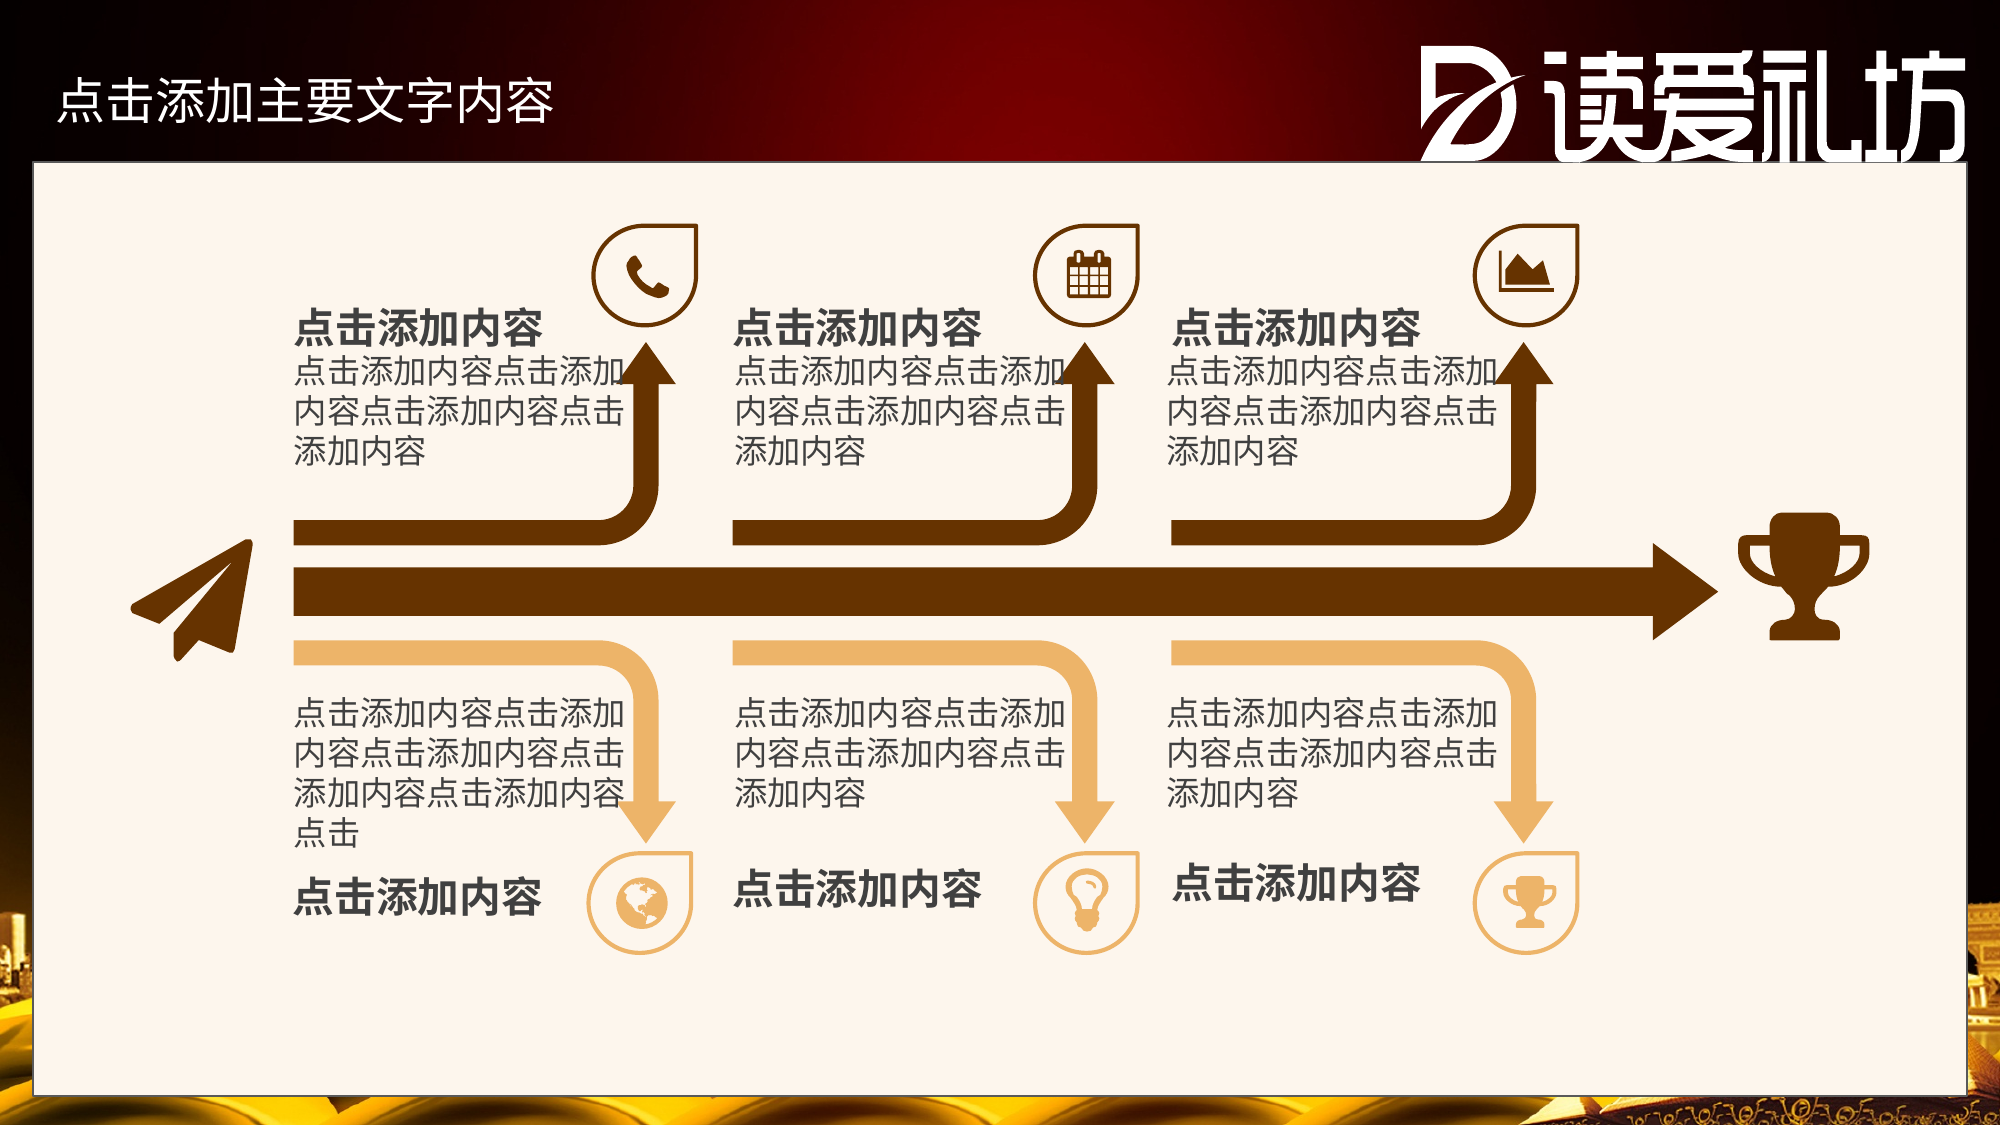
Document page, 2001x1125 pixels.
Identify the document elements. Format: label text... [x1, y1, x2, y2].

text_box 点击添加内容点击添加内容点击添加内容点击添加内容 [293, 350, 627, 470]
text_box [1169, 638, 1556, 846]
text_box [291, 638, 678, 846]
text_box [130, 539, 253, 662]
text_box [1420, 45, 1966, 164]
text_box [1034, 225, 1138, 326]
text_box 点击添加内容点击添加内容点击添加内容点击添加内容 [734, 692, 1067, 812]
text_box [593, 225, 697, 326]
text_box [588, 853, 692, 954]
text_box 点击添加内容 [293, 301, 568, 350]
text_box [1738, 512, 1870, 641]
text_box 点击添加内容点击添加内容点击添加内容点击添加内容 [1166, 692, 1499, 812]
text_box [1169, 339, 1556, 548]
text_box 点击添加内容点击添加内容点击添加内容点击添加内容 [734, 350, 1067, 470]
text_box 点击添加内容 [1171, 301, 1475, 350]
text_box [291, 541, 1721, 643]
text_box [730, 339, 1117, 548]
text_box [1474, 853, 1578, 954]
text_box [291, 339, 678, 548]
text_box 点击添加内容 [292, 870, 560, 921]
text_box 点击添加内容 [732, 862, 986, 913]
text_box 点击添加内容点击添加内容点击添加内容点击添加内容点击添加内容点击 [293, 692, 627, 852]
text_box 点击添加内容 [1171, 857, 1439, 908]
text_box 点击添加内容点击添加内容点击添加内容点击添加内容 [1166, 350, 1499, 470]
text_box [730, 638, 1117, 846]
picture [0, 0, 2000, 1125]
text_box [1474, 225, 1578, 326]
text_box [1034, 853, 1138, 954]
text_box 点击添加内容 [732, 301, 1033, 352]
